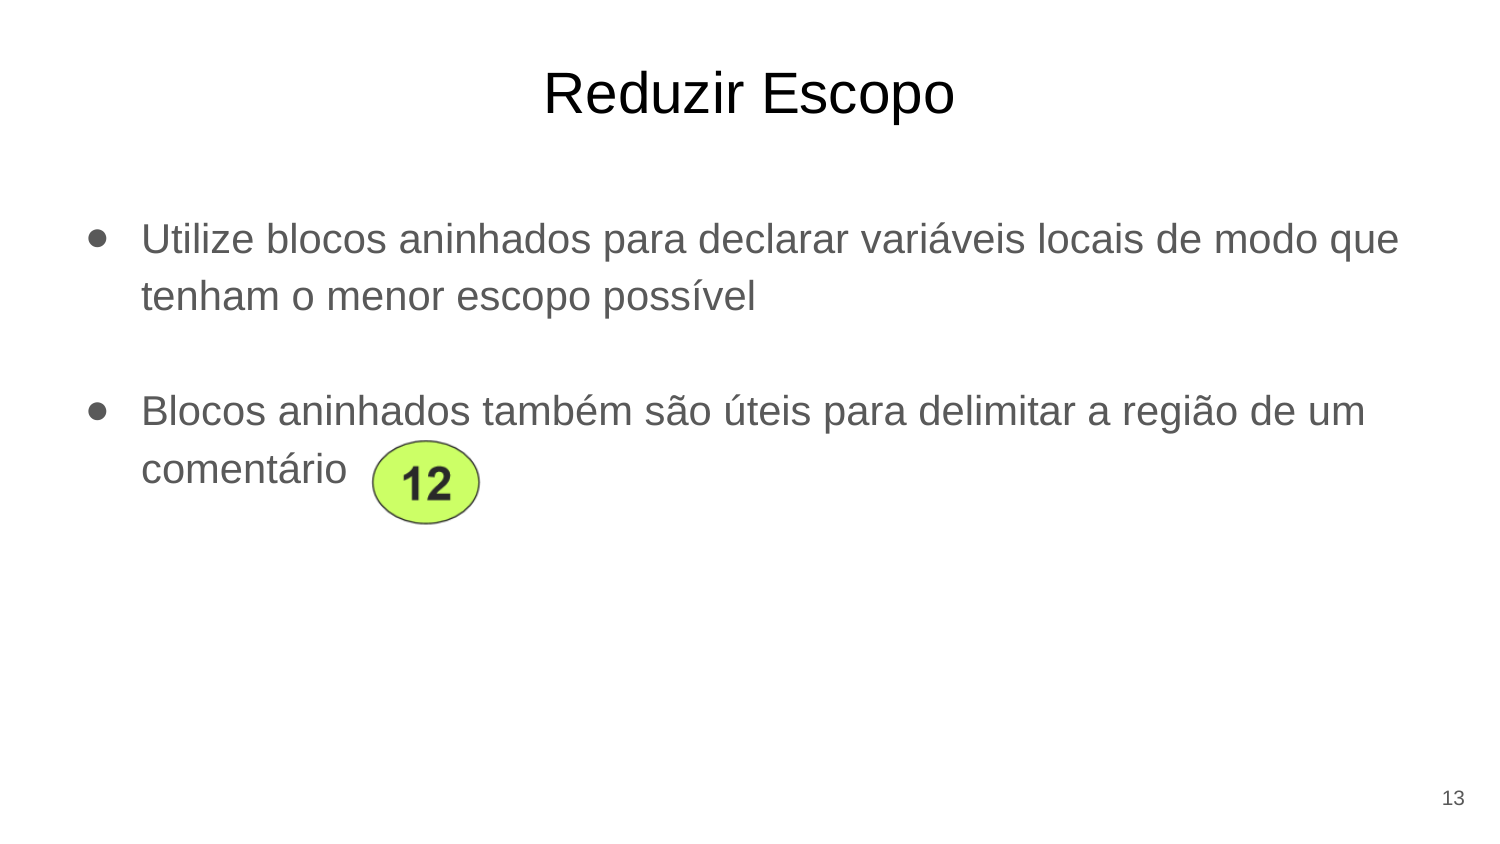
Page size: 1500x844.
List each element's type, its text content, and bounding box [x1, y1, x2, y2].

slide_number 13 [1389, 764, 1480, 830]
list Utilize blocos aninhados para declarar variáveis locais de modo que tenham o menor escopo possível Blocos aninhados também são úteis para delimitar a região de um comentário [51, 189, 1449, 750]
picture [368, 436, 485, 530]
title Reduzir Escopo [51, 40, 1449, 135]
